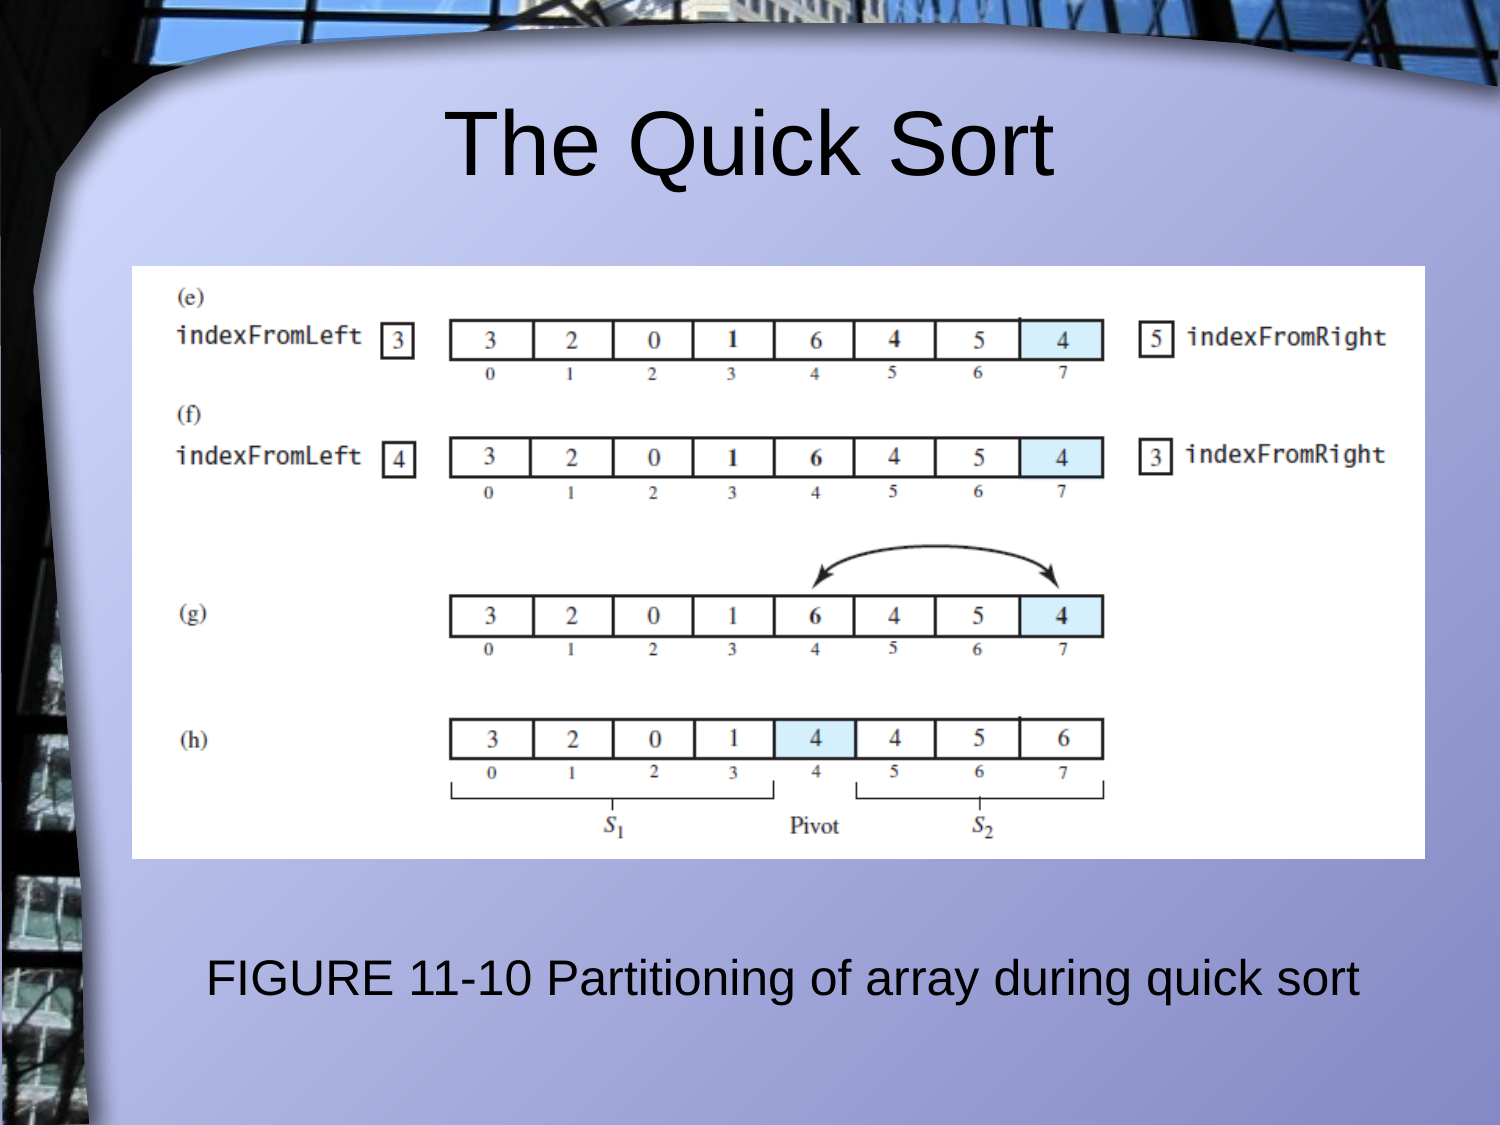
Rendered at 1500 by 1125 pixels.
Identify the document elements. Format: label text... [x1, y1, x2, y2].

picture [132, 266, 1426, 859]
list FIGURE 11-10 Partitioning of array during quick sort [139, 937, 1428, 1040]
title The Quick Sort [75, 45, 1425, 233]
picture [0, 0, 1500, 1125]
